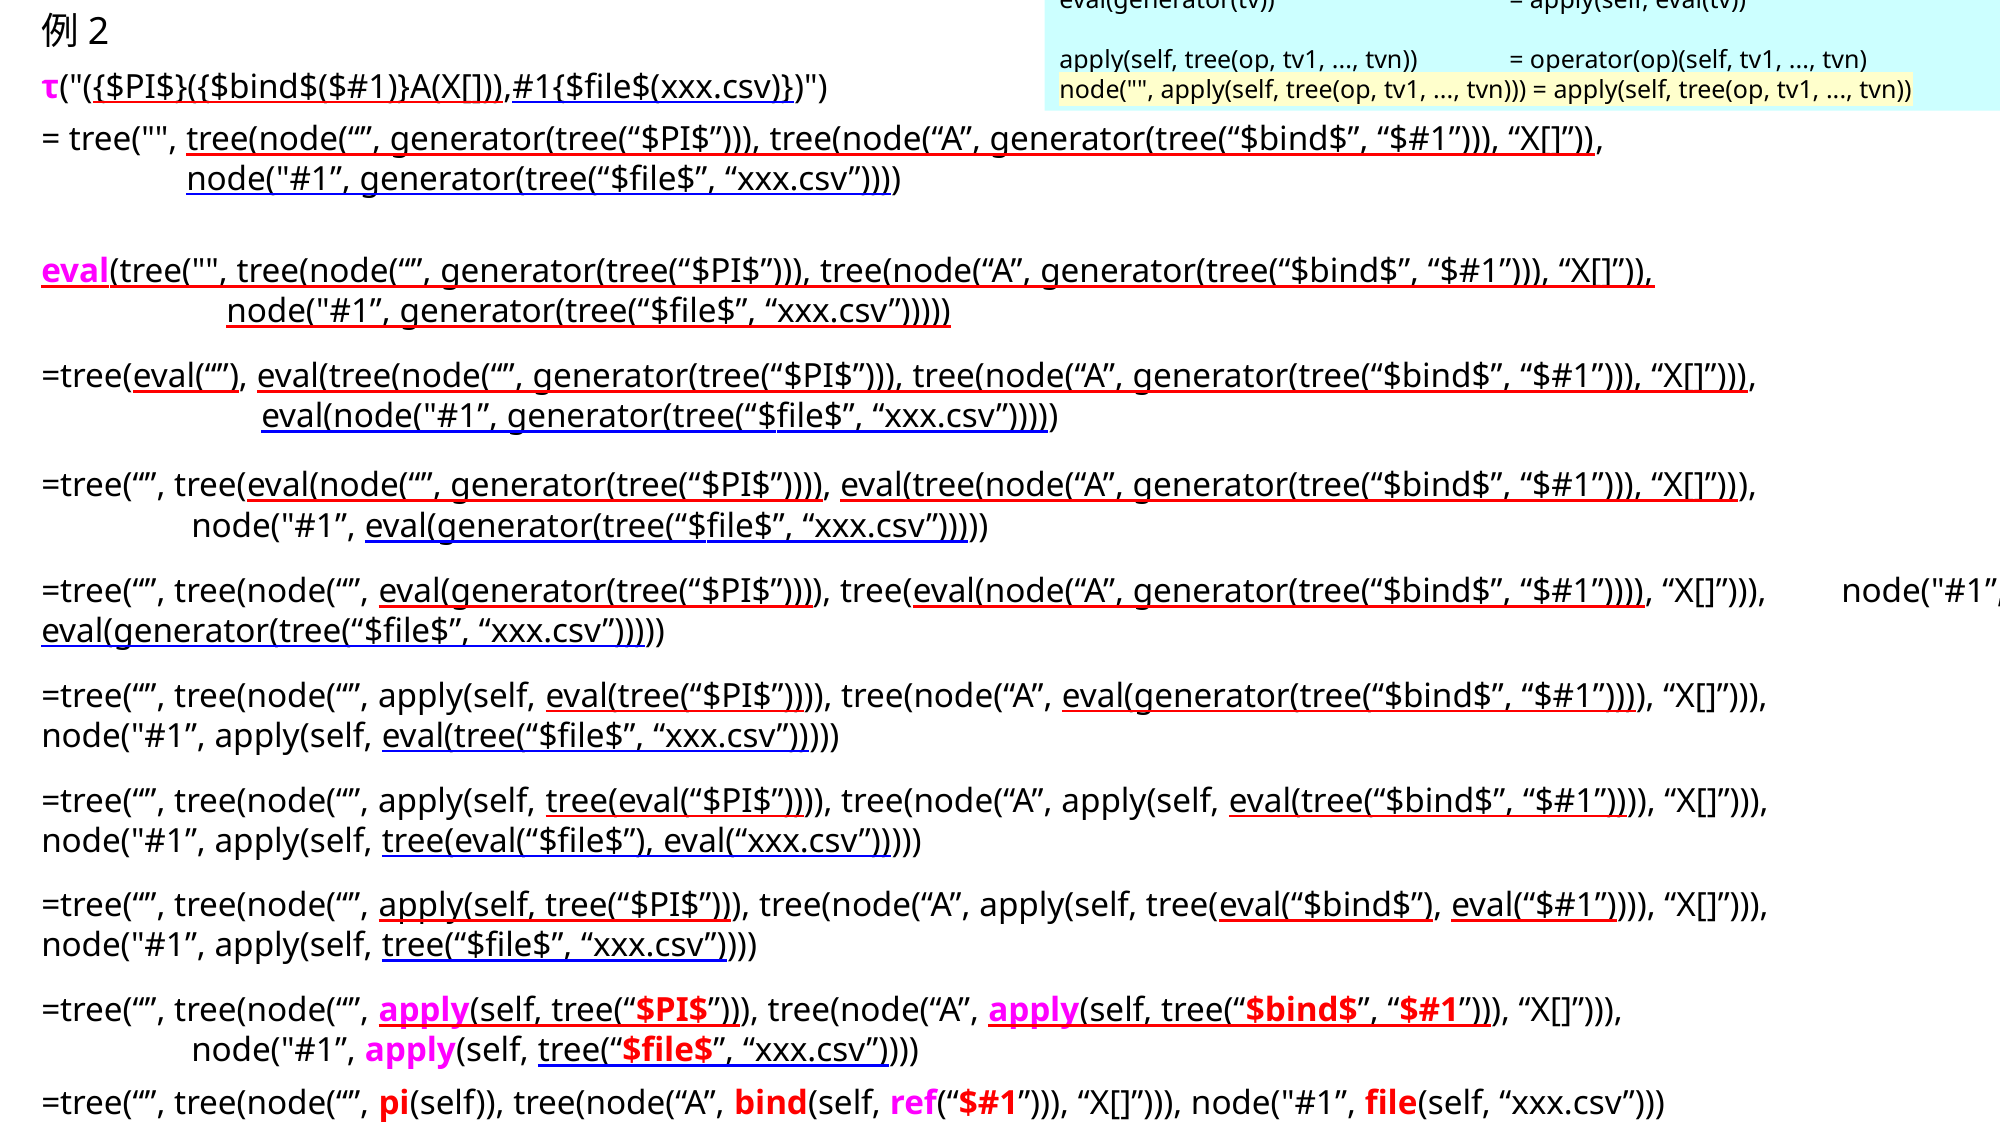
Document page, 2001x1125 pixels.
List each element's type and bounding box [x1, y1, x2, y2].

text_box [26, 0, 2000, 1125]
